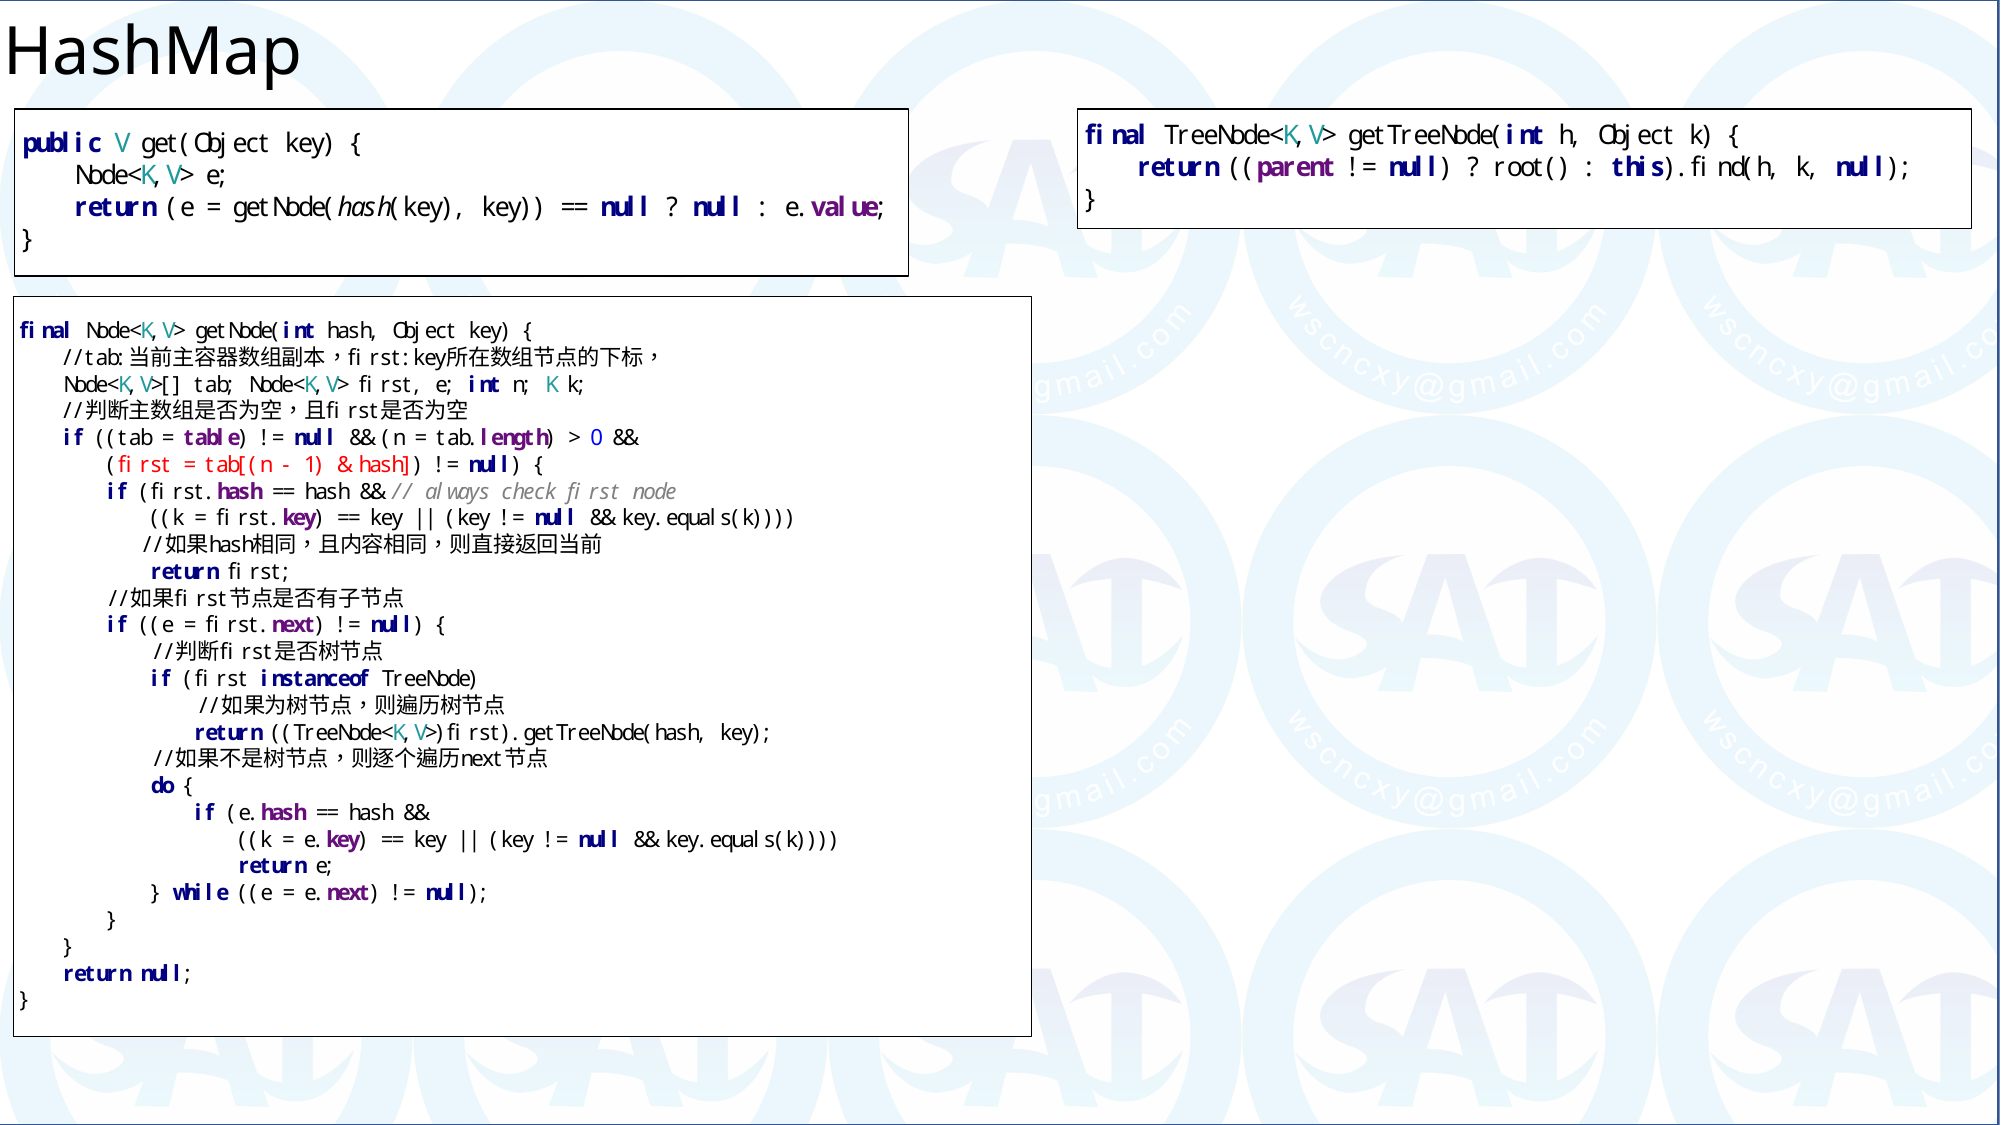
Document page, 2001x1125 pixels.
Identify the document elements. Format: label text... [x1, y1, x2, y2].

picture [1069, 106, 1974, 231]
text_box HashMap [0, 0, 318, 96]
picture [6, 293, 1033, 1039]
picture [6, 106, 911, 278]
